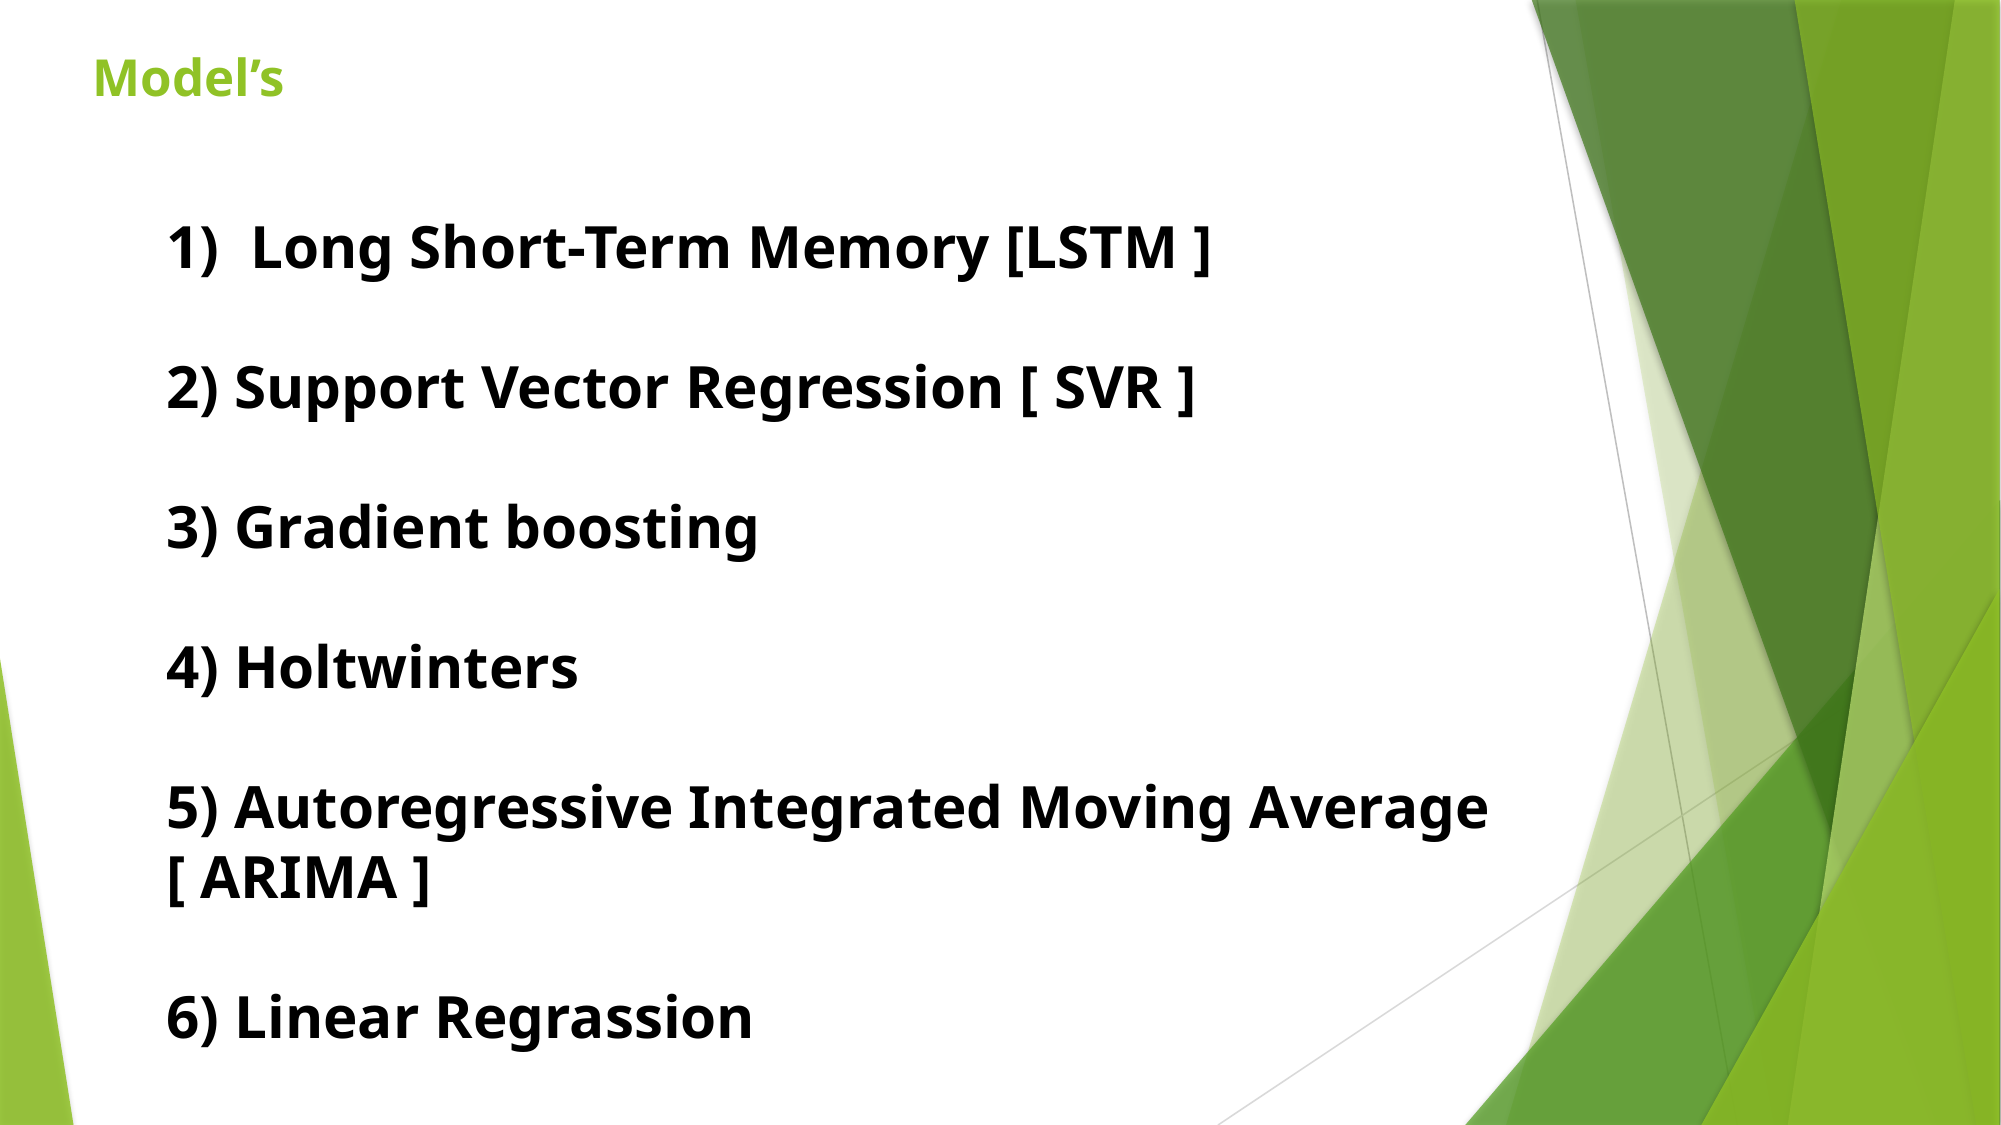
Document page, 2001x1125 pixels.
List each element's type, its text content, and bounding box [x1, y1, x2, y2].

text_box Long Short-Term Memory [LSTM ] 2) Support Vector Regression [ SVR ] 3) Gradient boosting 4) Holtwinters 5) Autoregressive Integrated Moving Average [ ARIMA ] 6) Linear Regrassion [151, 202, 1737, 1125]
title Model’s [77, 37, 406, 175]
